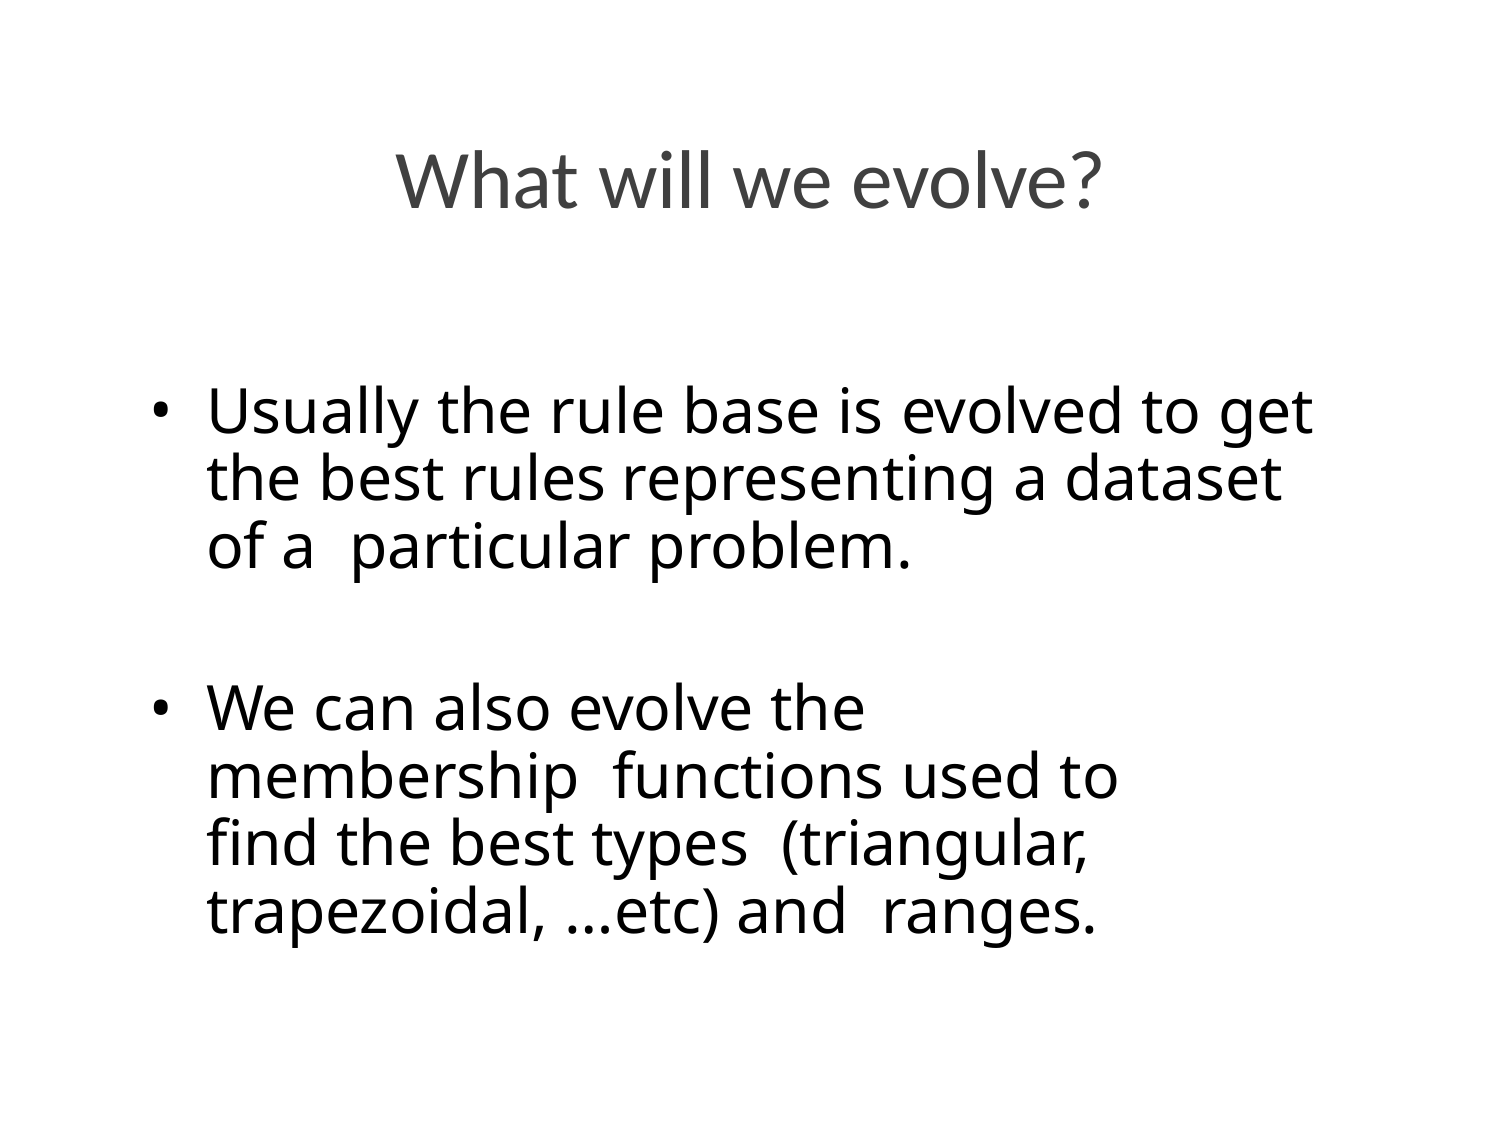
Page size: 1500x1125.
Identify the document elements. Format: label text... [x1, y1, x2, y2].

title What will we evolve? [393, 123, 1114, 314]
text_box Usually the rule base is evolved to get the best rules representing a dataset of a particular problem. We can also evolve the membership functions used to find the best types (triangular, trapezoidal, …etc) and ranges. [147, 367, 1348, 947]
